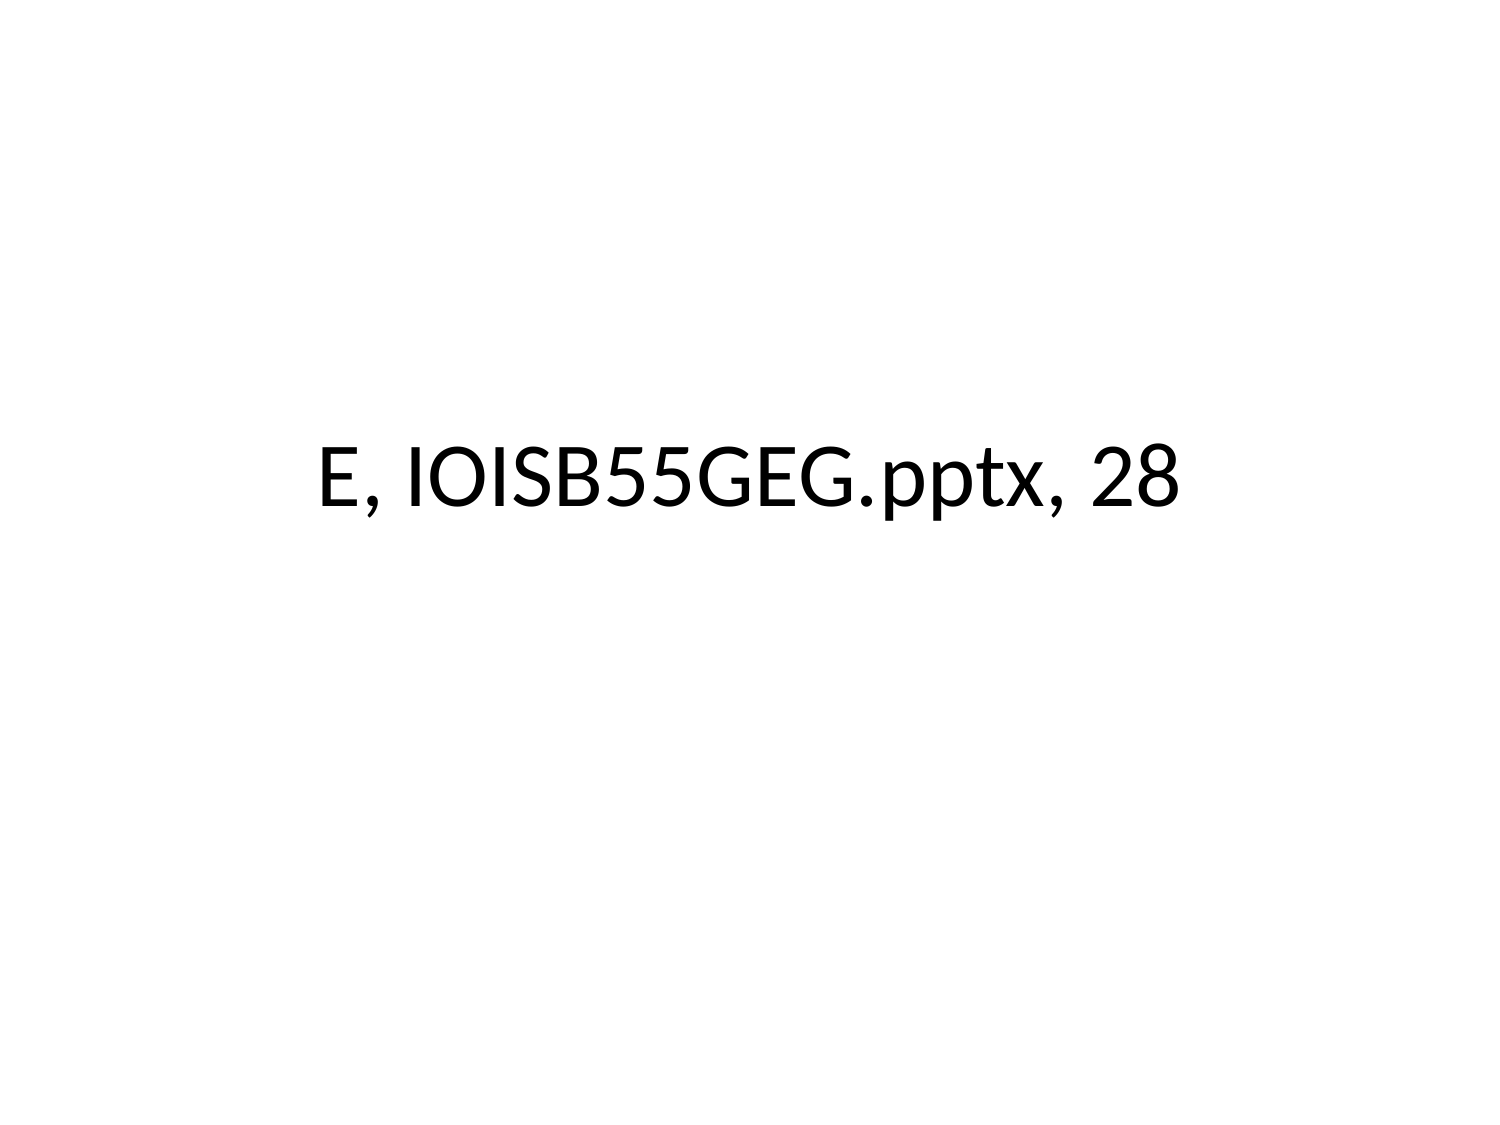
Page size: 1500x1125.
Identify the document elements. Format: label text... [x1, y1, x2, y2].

title E, IOISB55GEG.pptx, 28 [112, 349, 1388, 591]
